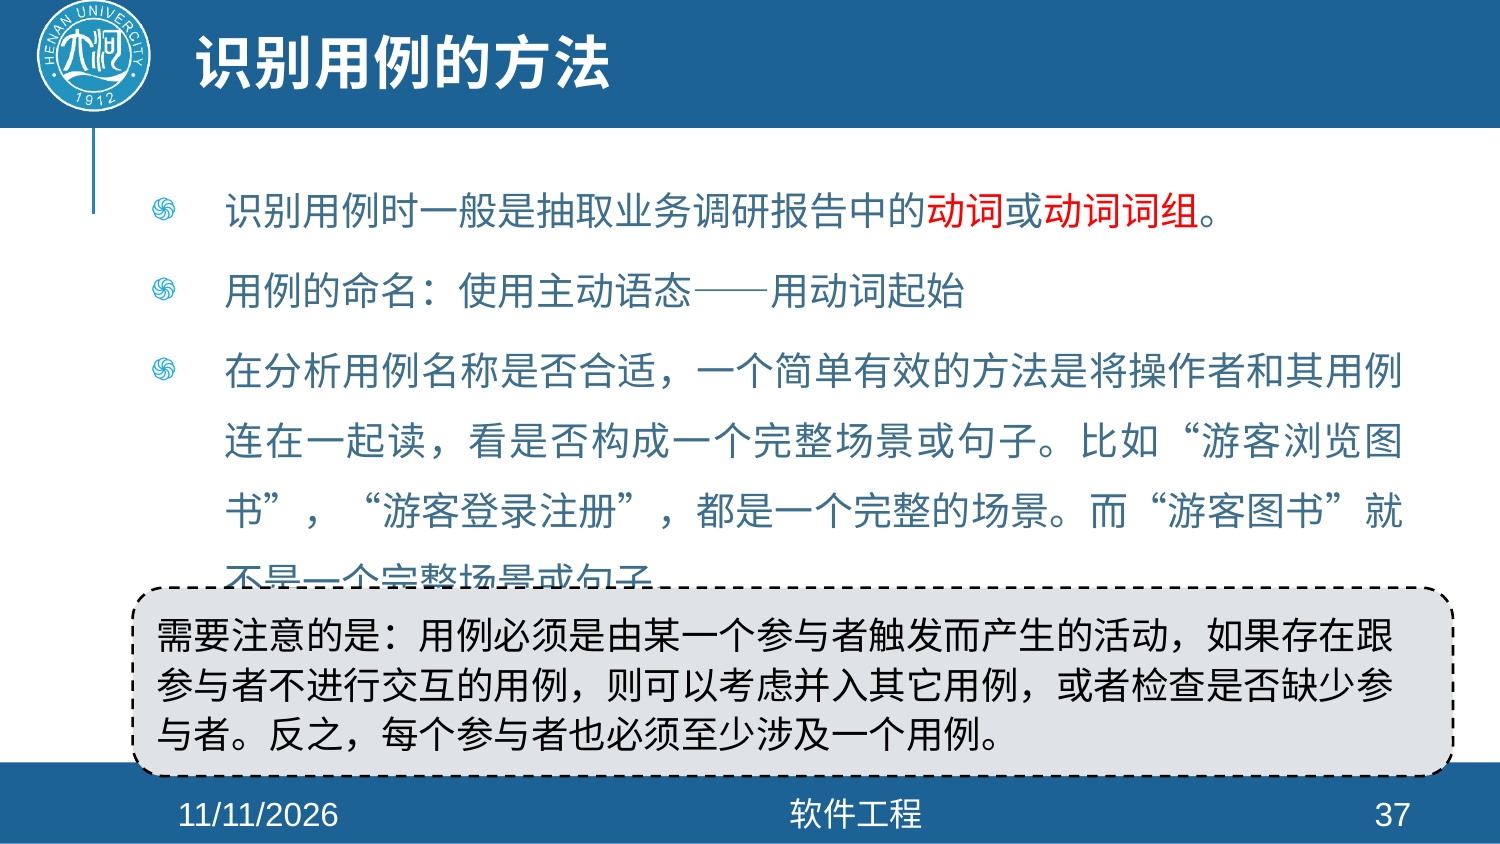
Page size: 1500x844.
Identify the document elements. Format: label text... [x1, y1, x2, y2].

title 识别用例的方法 [179, 0, 1454, 136]
list 识别用例时一般是抽取业务调研报告中的动词或动词词组。 用例的命名：使用主动语态——用动词起始 在分析用例名称是否合适，一个简单有效的方法是将操作者和其用例连在一起读，看是否构成一个完整场景或句子。比如“游客浏览图书”，“游客登录注册”，都是一个完整的场景。而“游客图书”就不是一个完整场景或句子。 [126, 155, 1411, 618]
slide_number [126, 796, 391, 830]
text_box 需要注意的是：用例必须是由某一个参与者触发而产生的活动，如果存在跟参与者不进行交互的用例，则可以考虑并入其它用例，或者检查是否缺少参与者。反之，每个参与者也必须至少涉及一个用例。 [131, 586, 1455, 778]
footer 软件工程 [391, 796, 1322, 830]
slide_number 37 [1333, 796, 1454, 830]
